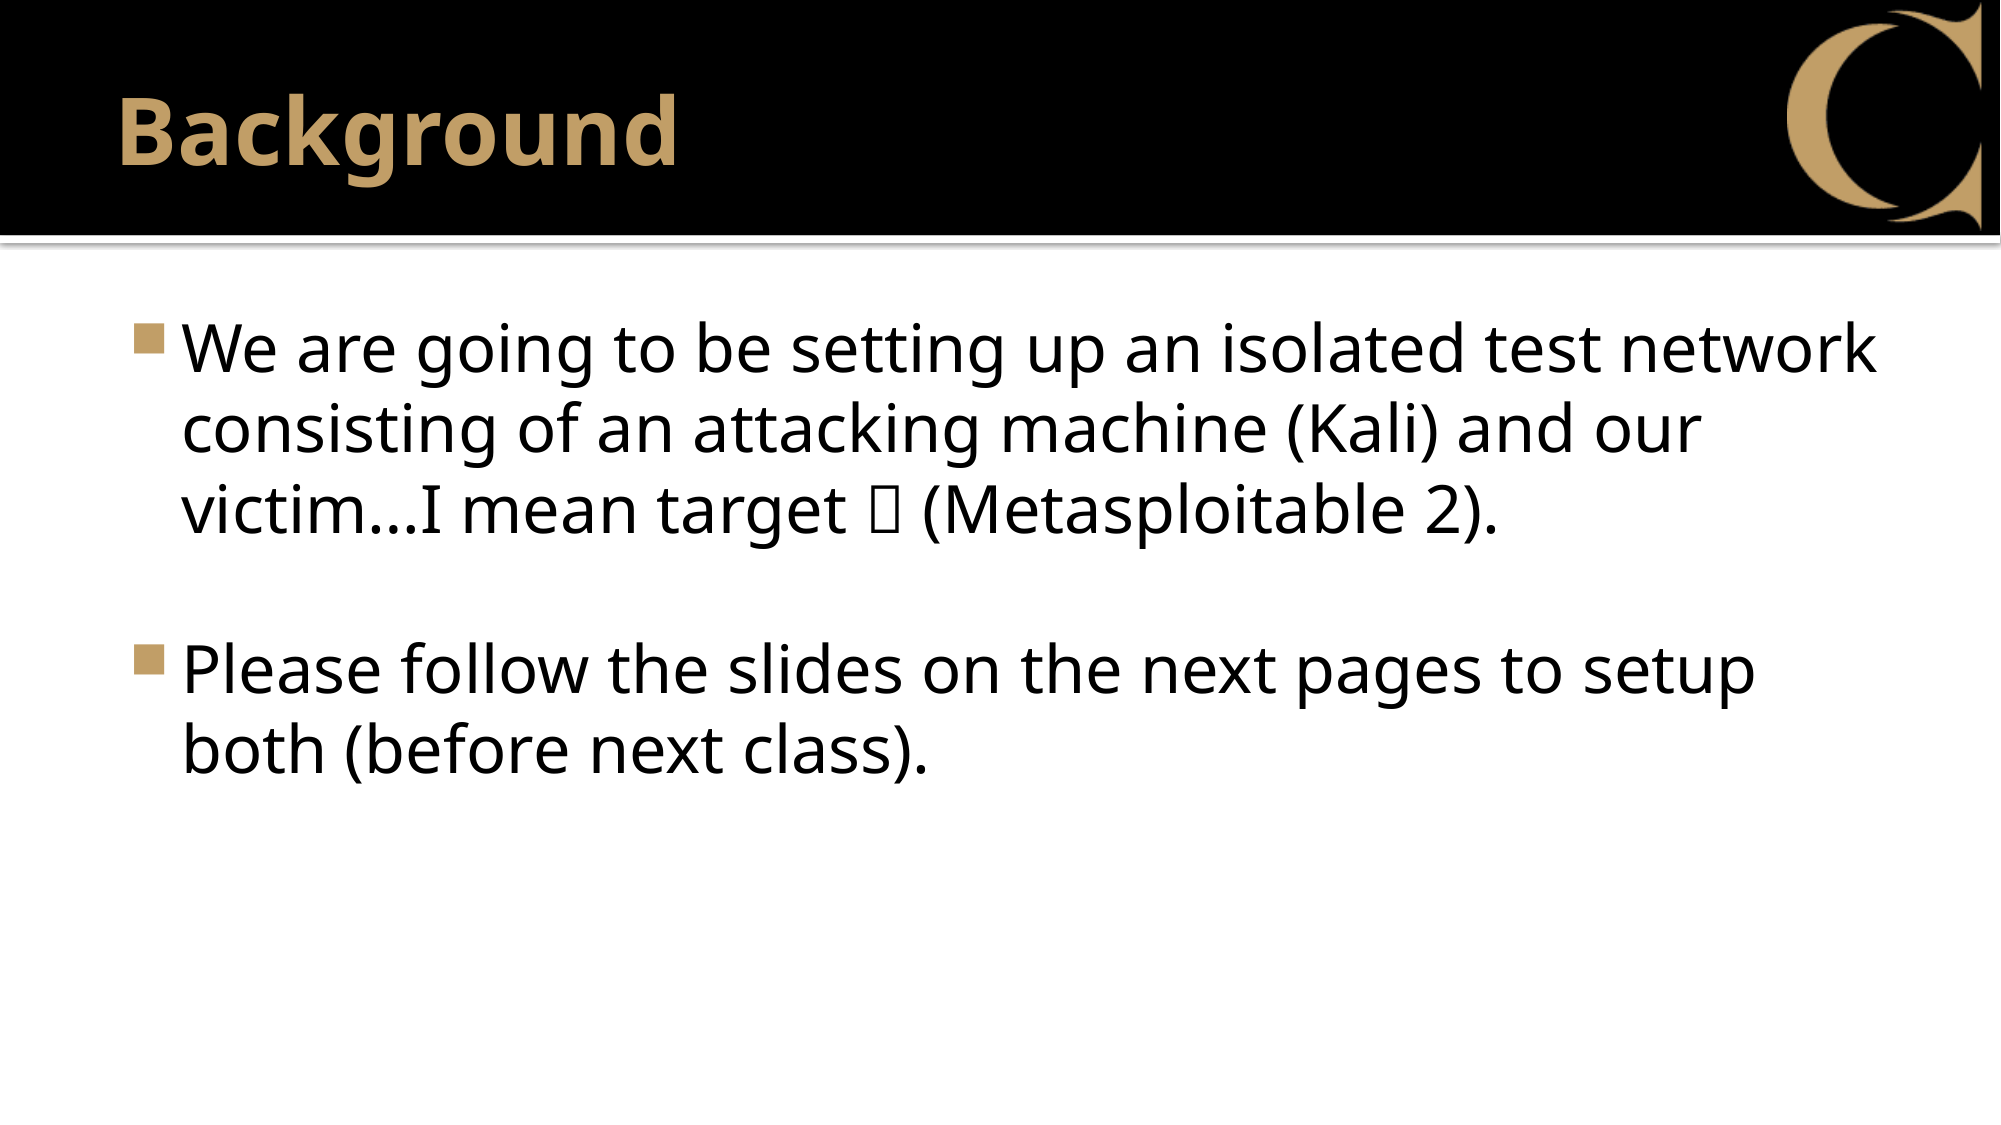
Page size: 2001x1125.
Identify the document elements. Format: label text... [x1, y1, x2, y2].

picture [1787, 2, 1988, 231]
list We are going to be setting up an isolated test network consisting of an attacking machine (Kali) and our victim…I mean target  (Metasploitable 2). Please follow the slides on the next pages to setup both (before next class). [99, 291, 1900, 1050]
title Background [99, 25, 1900, 231]
